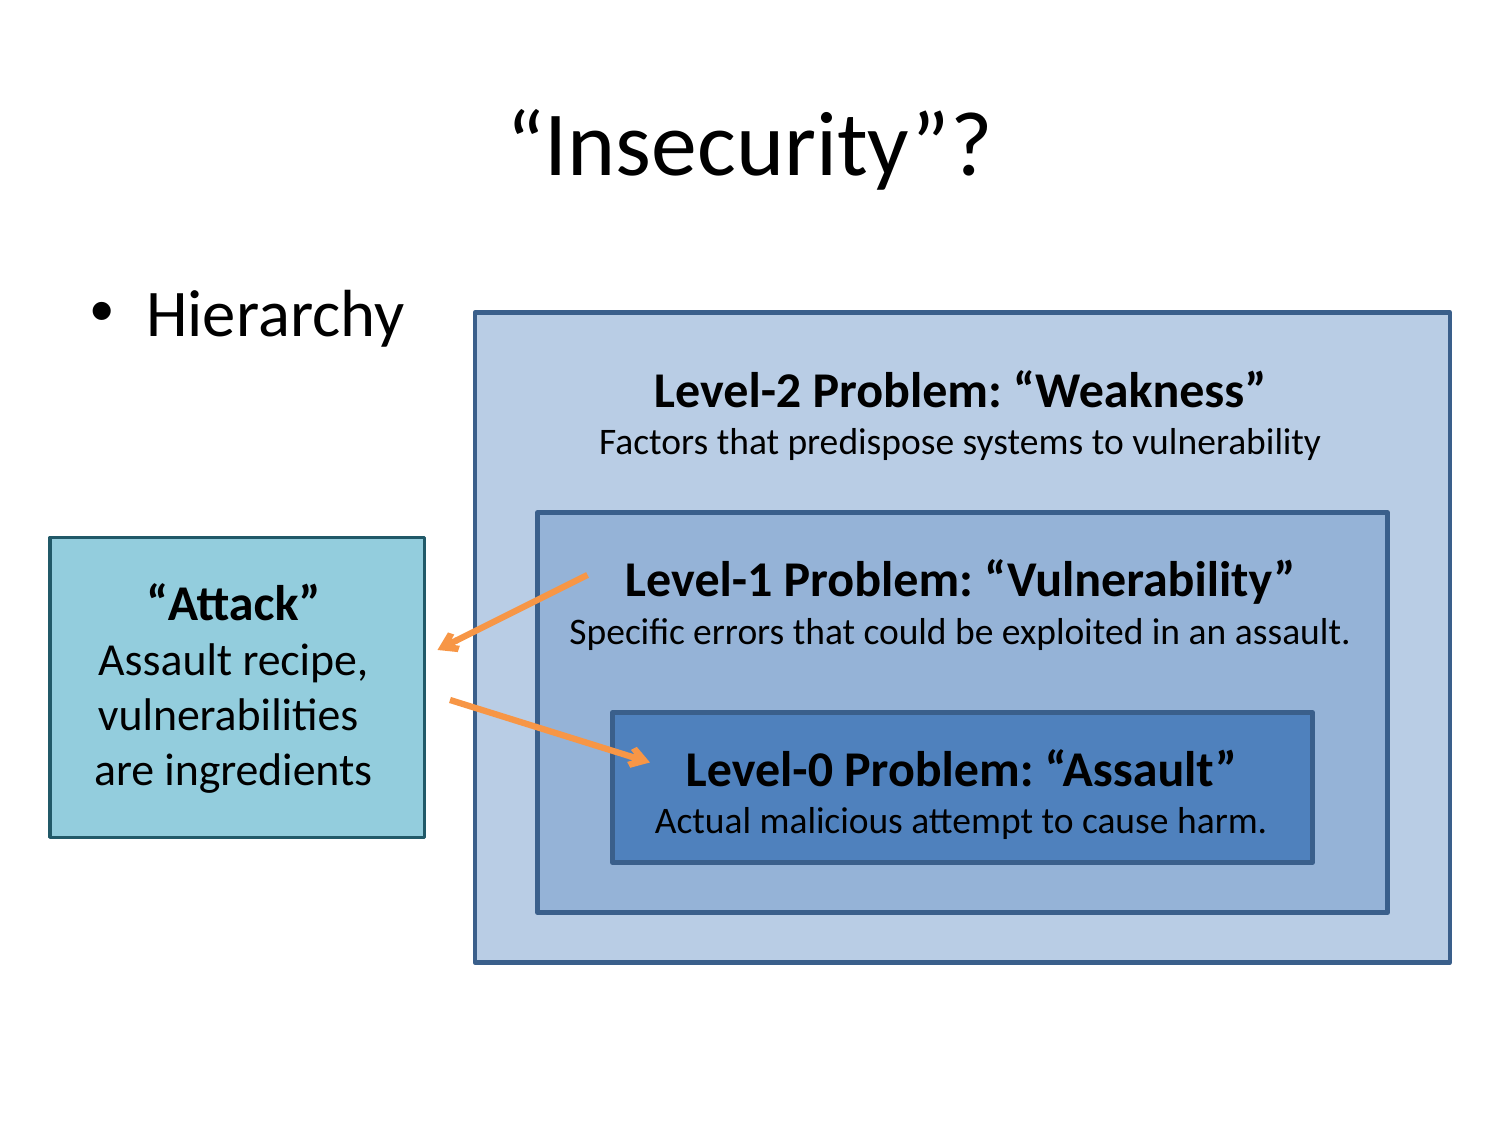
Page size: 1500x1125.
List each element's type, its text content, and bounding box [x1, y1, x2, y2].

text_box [437, 574, 588, 651]
text_box “Attack” Assault recipe, vulnerabilities are ingredients [79, 562, 388, 803]
text_box [48, 535, 75, 839]
list Hierarchy [75, 262, 1425, 1005]
text_box Level-1 Problem: “Vulnerability” Specific errors that could be exploited in an assault. [554, 539, 1367, 660]
text_box [1425, 310, 1452, 965]
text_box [449, 699, 651, 763]
text_box Level-2 Problem: “Weakness” Factors that predispose systems to vulnerability [584, 349, 1337, 470]
text_box Level-0 Problem: “Assault” Actual malicious attempt to cause harm. [640, 728, 1283, 849]
title “Insecurity”? [75, 45, 1425, 233]
